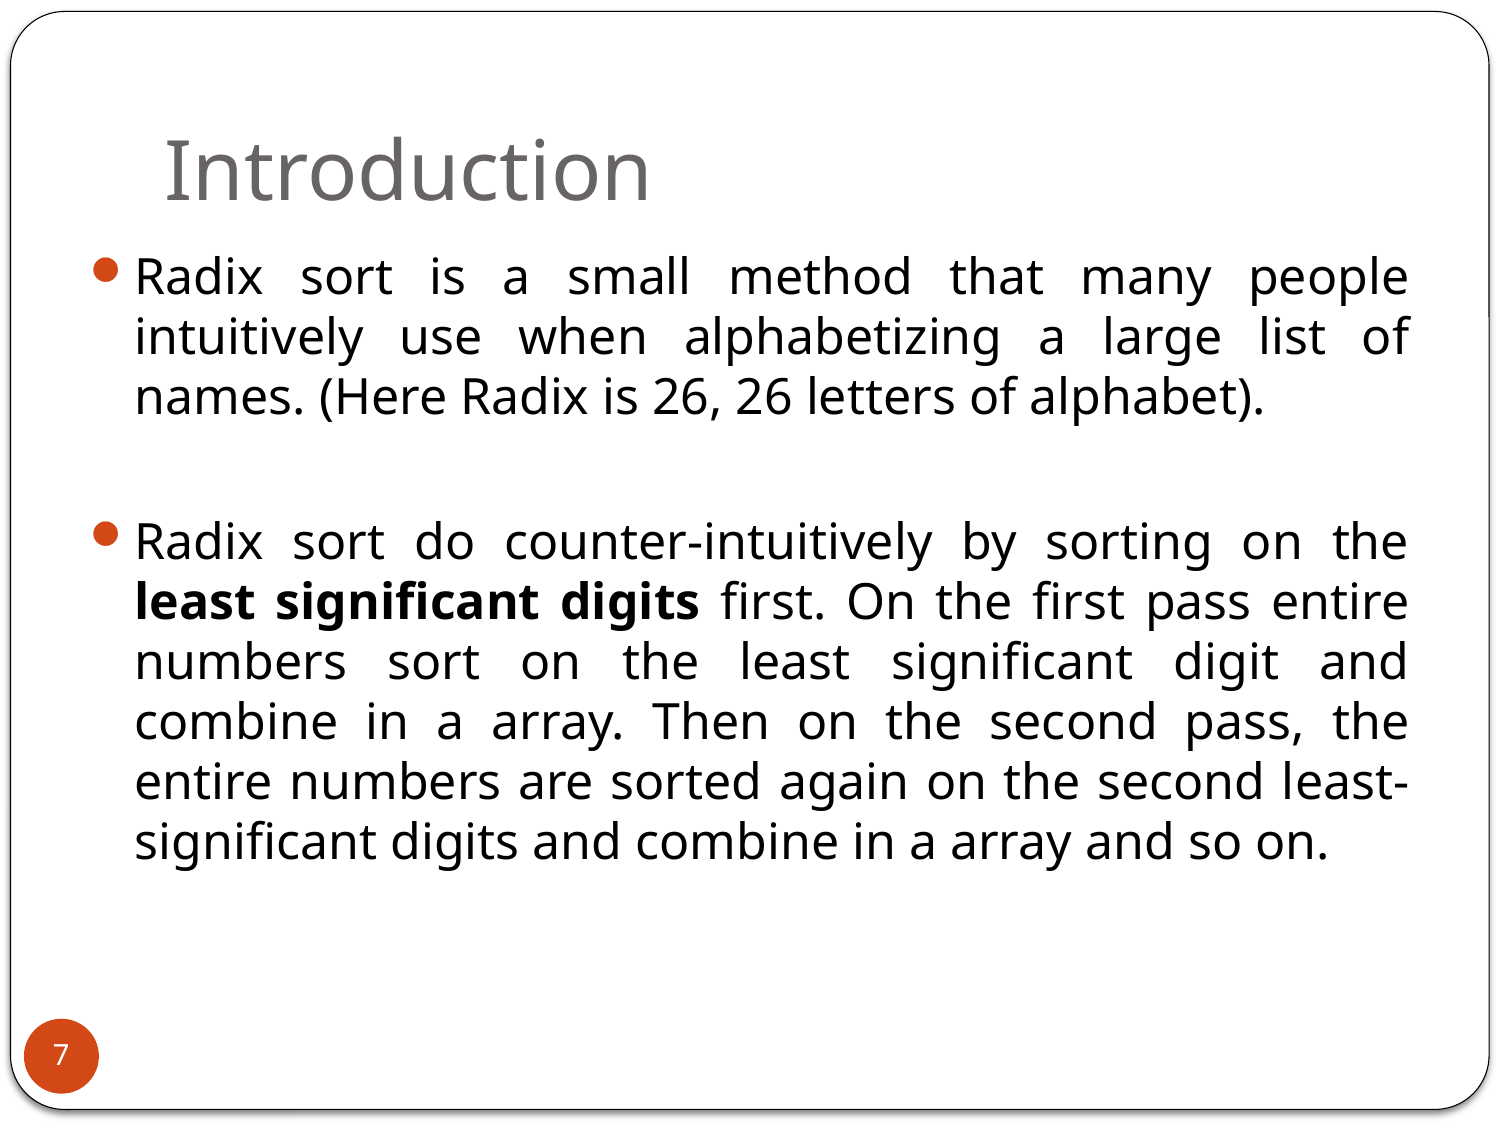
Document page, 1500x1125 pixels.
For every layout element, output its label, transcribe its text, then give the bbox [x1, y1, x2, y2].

slide_number 7 [23, 1018, 99, 1094]
title Introduction [150, 45, 1425, 233]
list Radix sort is a small method that many people intuitively use when alphabetizing a large list of names. (Here Radix is 26, 26 letters of alphabet). Radix sort do counter-intuitively by sorting on the least significant digits first. On the first pass entire numbers sort on the least significant digit and combine in a array. Then on the second pass, the entire numbers are sorted again on the second least-significant digits and combine in a array and so on. [75, 237, 1425, 1063]
